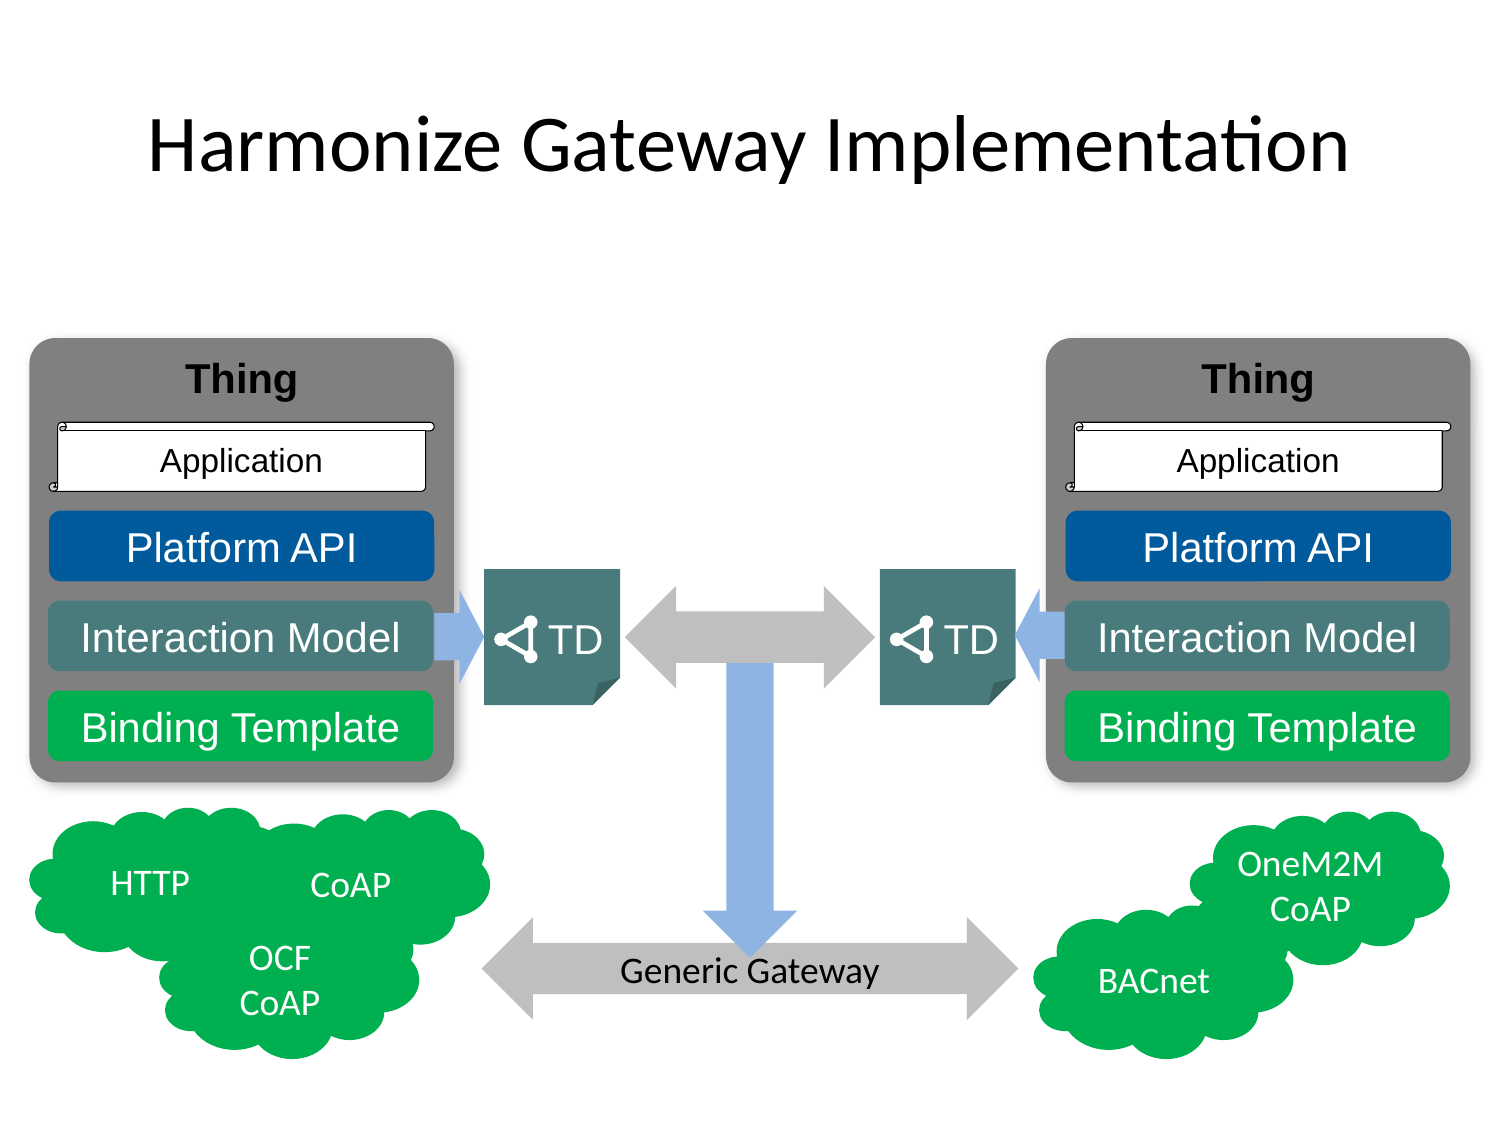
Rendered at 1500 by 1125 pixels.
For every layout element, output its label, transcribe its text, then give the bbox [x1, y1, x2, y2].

text_box Interaction Model [47, 600, 433, 672]
text_box Application [49, 422, 435, 492]
text_box [432, 587, 478, 687]
text_box BACnet [1031, 903, 1296, 1062]
text_box CoAP [269, 807, 476, 947]
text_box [483, 568, 621, 706]
text_box Thing [1045, 338, 1471, 783]
text_box Thing [29, 338, 454, 783]
text_box Interaction Model [1064, 600, 1450, 672]
text_box Platform API [1065, 510, 1451, 582]
text_box Application [1065, 422, 1451, 492]
text_box Binding Template [47, 690, 434, 762]
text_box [879, 568, 1016, 706]
text_box [631, 583, 868, 627]
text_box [481, 628, 1019, 1021]
text_box Platform API [49, 510, 435, 582]
text_box [1020, 585, 1067, 685]
text_box OneM2M CoAP [1187, 809, 1452, 968]
text_box HTTP [27, 805, 292, 964]
text_box OCF CoAP [157, 903, 422, 1062]
text_box Binding Template [1064, 690, 1450, 762]
title Harmonize Gateway Implementation [75, 45, 1425, 233]
